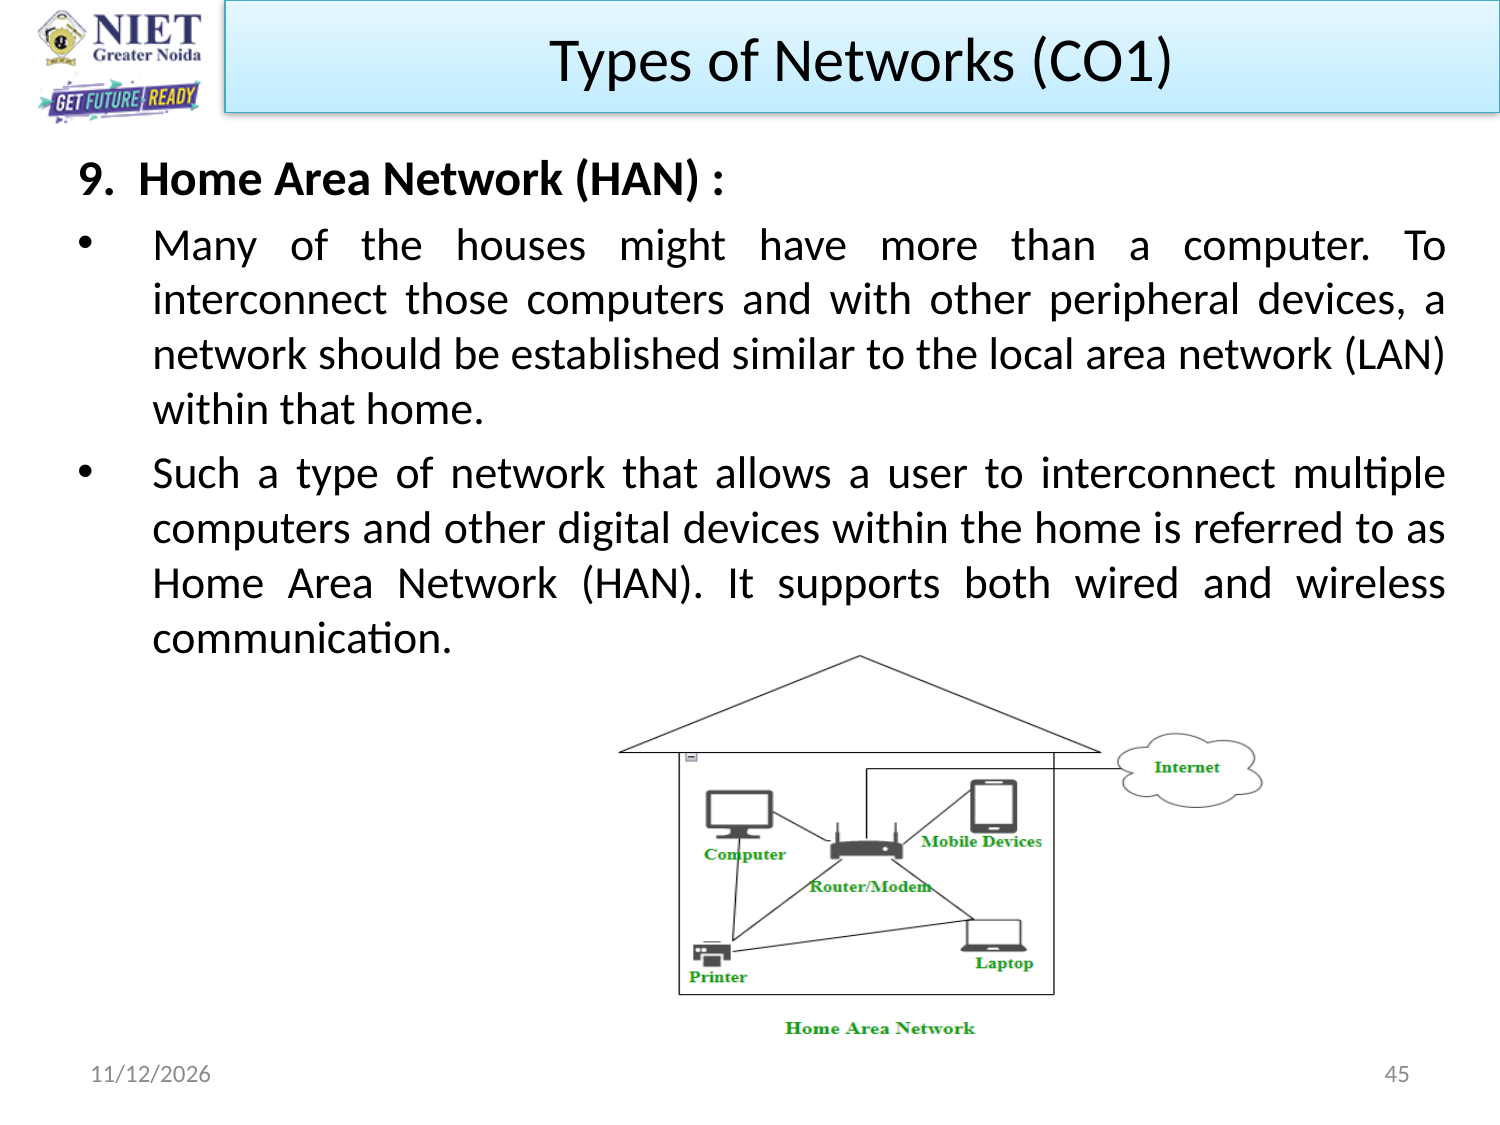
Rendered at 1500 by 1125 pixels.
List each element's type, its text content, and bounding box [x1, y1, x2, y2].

picture [0, 0, 238, 135]
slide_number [75, 1075, 425, 1103]
slide_number 45 [1074, 1075, 1425, 1103]
picture [474, 624, 1298, 1063]
text_box Types of Networks (CO1) [238, 0, 1500, 113]
list 9. Home Area Network (HAN) : Many of the houses might have more than a computer. To interconnect those computers and with other peripheral devices, a network should be established similar to the local area network (LAN) within that home. Such a type of network that allows a user to interconnect multiple computers and other digital devices within the home is referred to as Home Area Network (HAN). It supports both wired and wireless communication. [62, 137, 1463, 1075]
